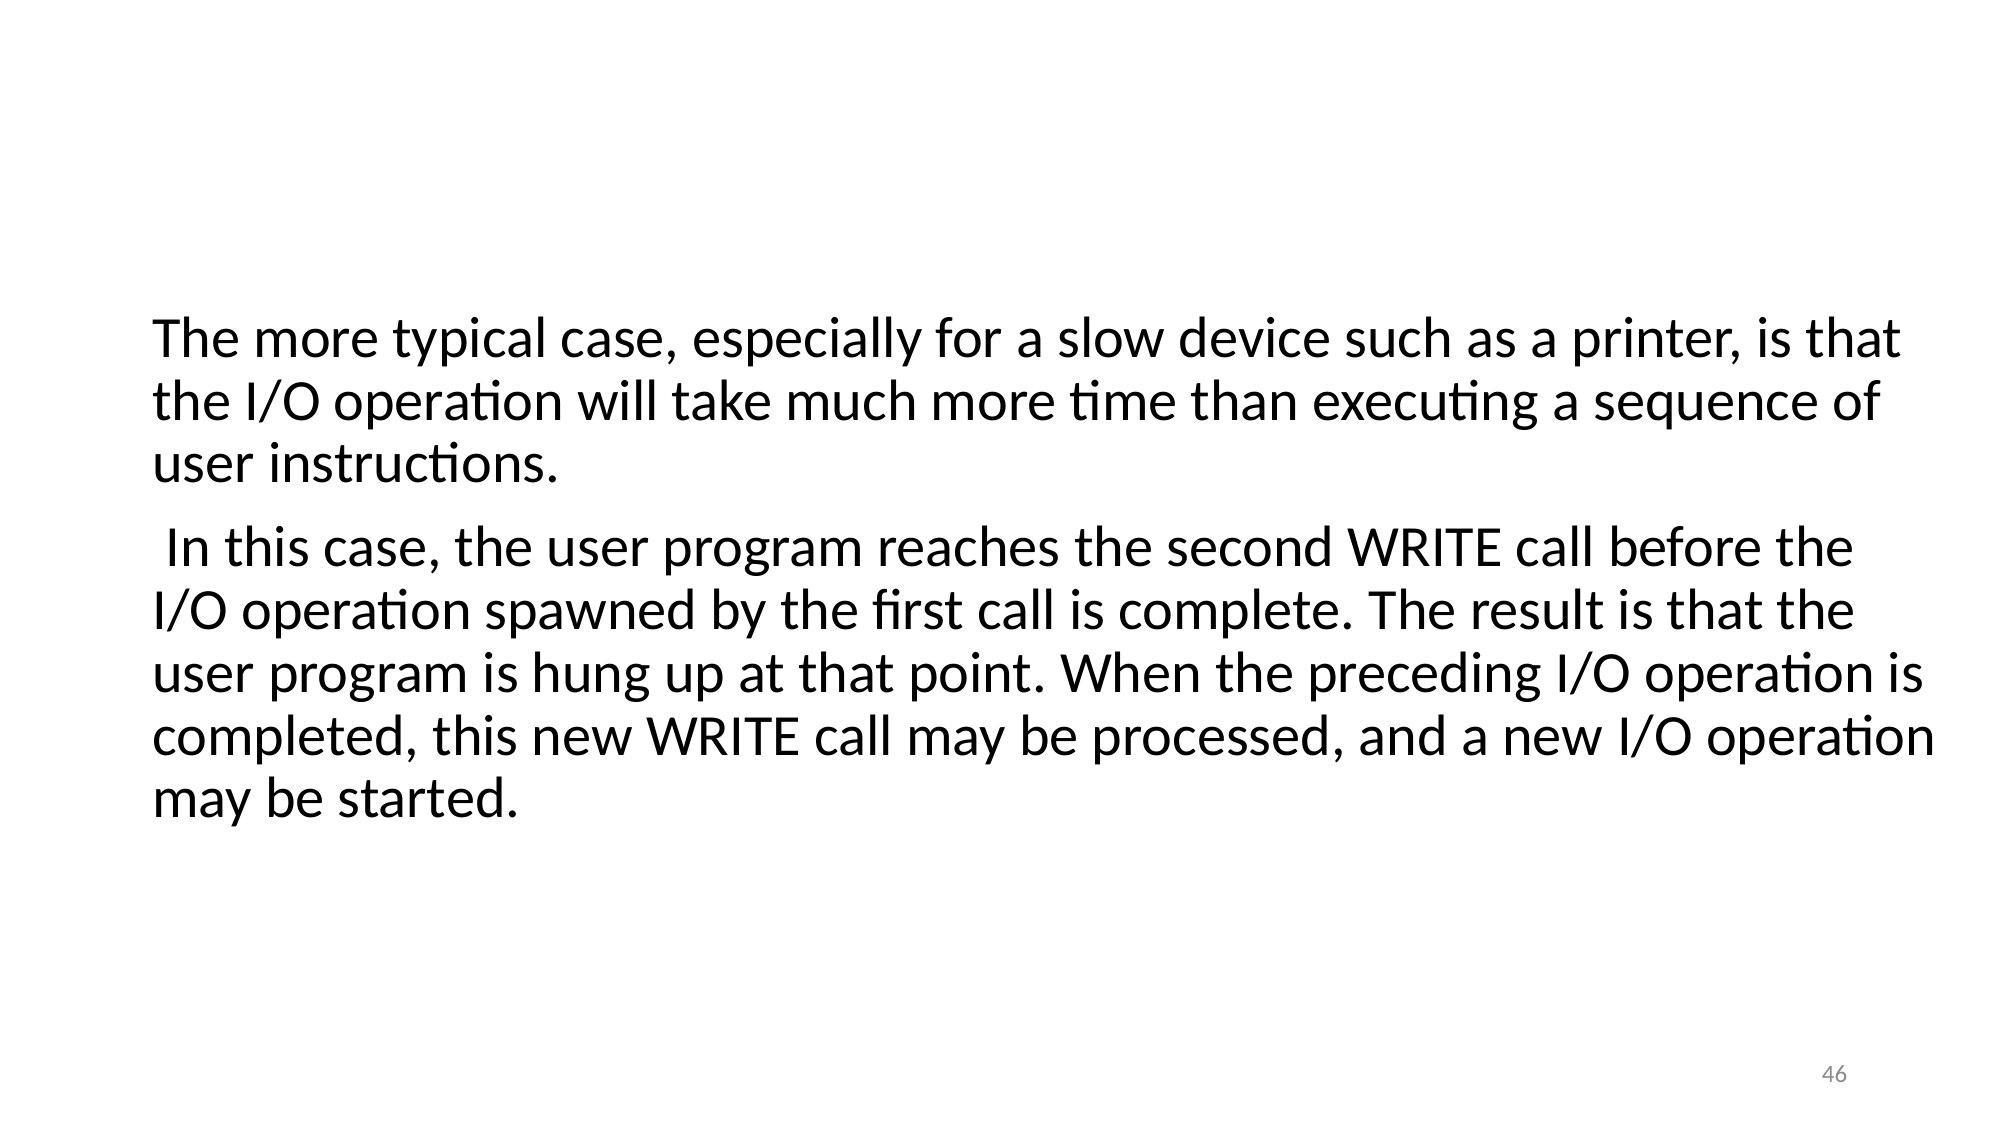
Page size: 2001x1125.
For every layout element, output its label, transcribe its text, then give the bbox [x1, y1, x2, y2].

slide_number 46 [1412, 1042, 1863, 1103]
list The more typical case, especially for a slow device such as a printer, is that the I/O operation will take much more time than executing a sequence of user instructions. In this case, the user program reaches the second WRITE call before the I/O operation spawned by the first call is complete. The result is that the user program is hung up at that point. When the preceding I/O operation is completed, this new WRITE call may be processed, and a new I/O operation may be started. [137, 299, 1954, 1070]
